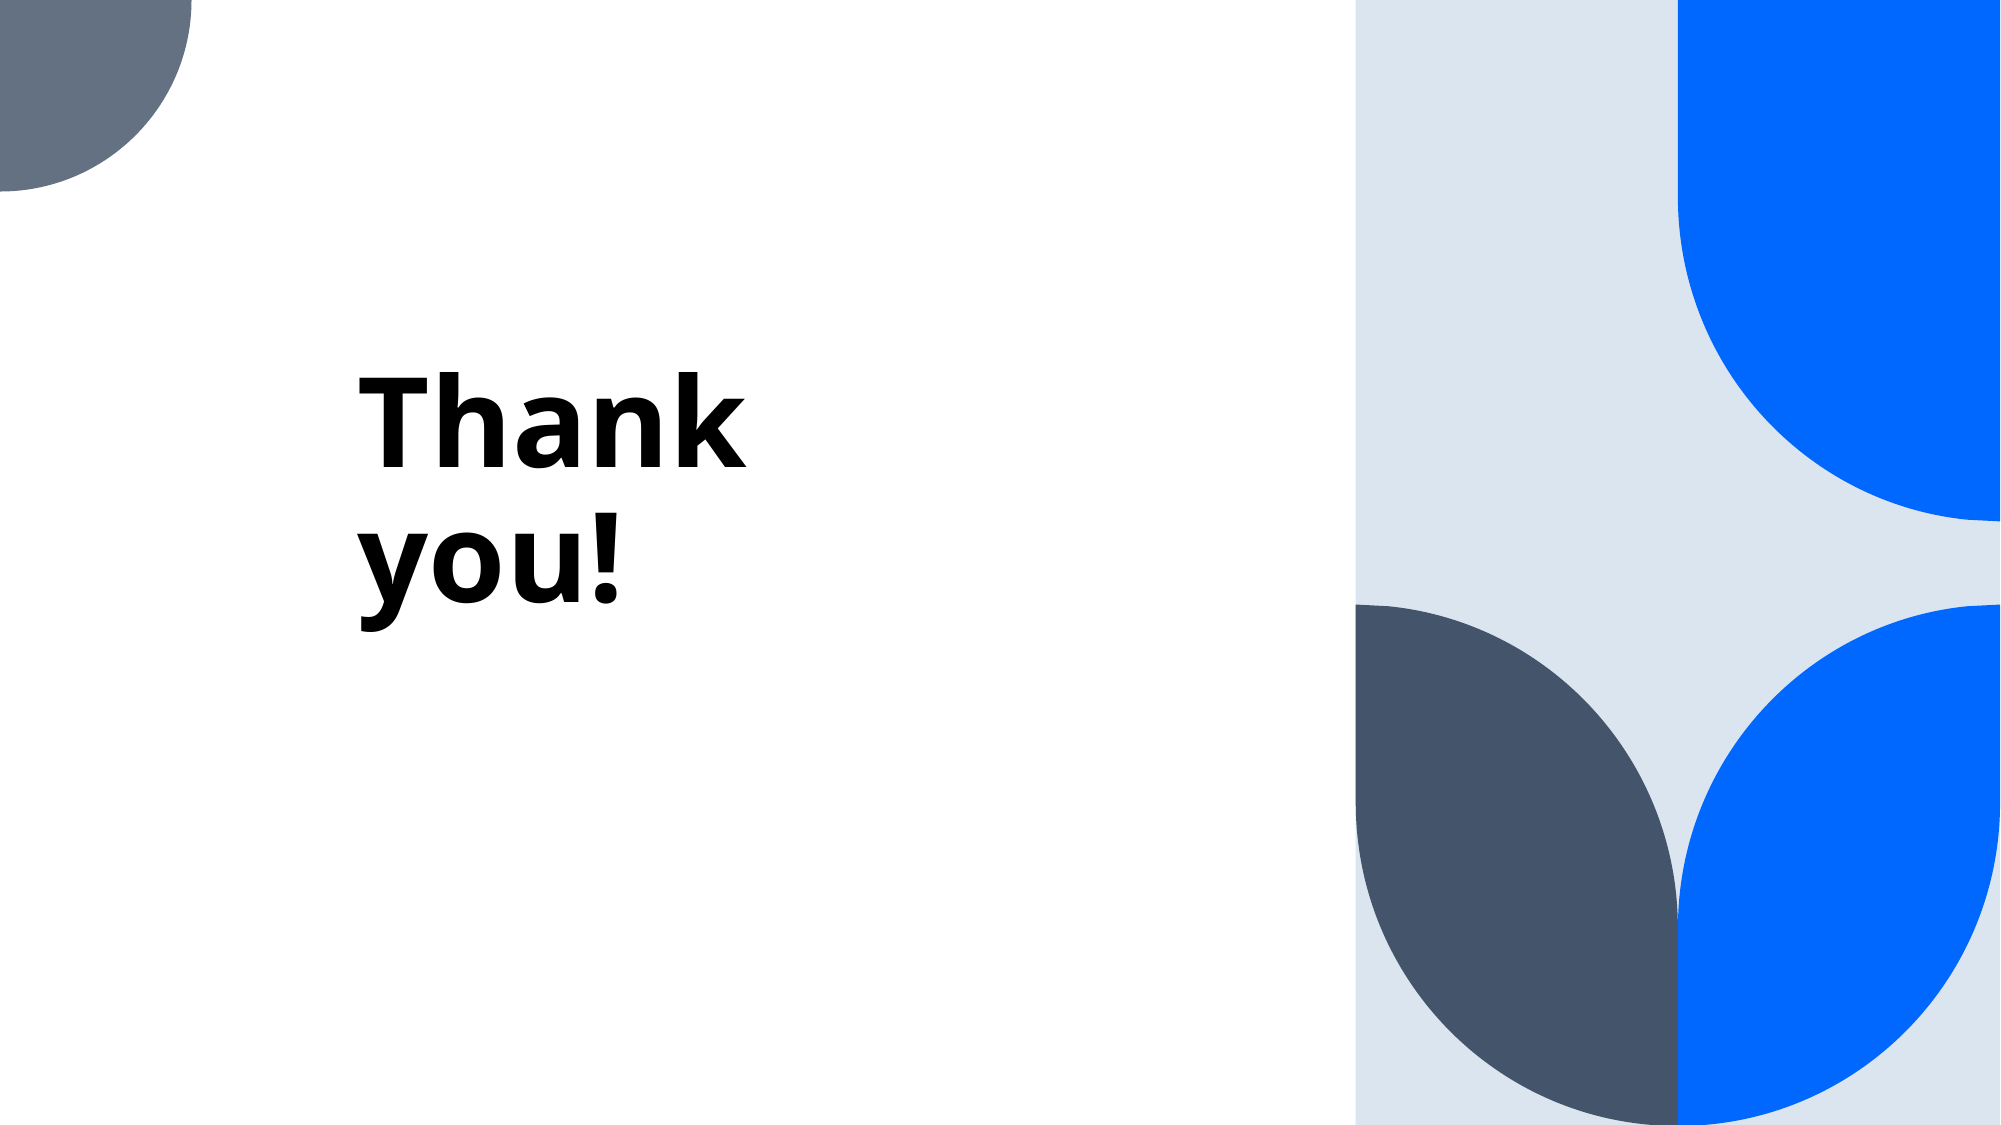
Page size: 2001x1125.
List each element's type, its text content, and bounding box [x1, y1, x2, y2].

title Thank you! [342, 488, 1000, 637]
